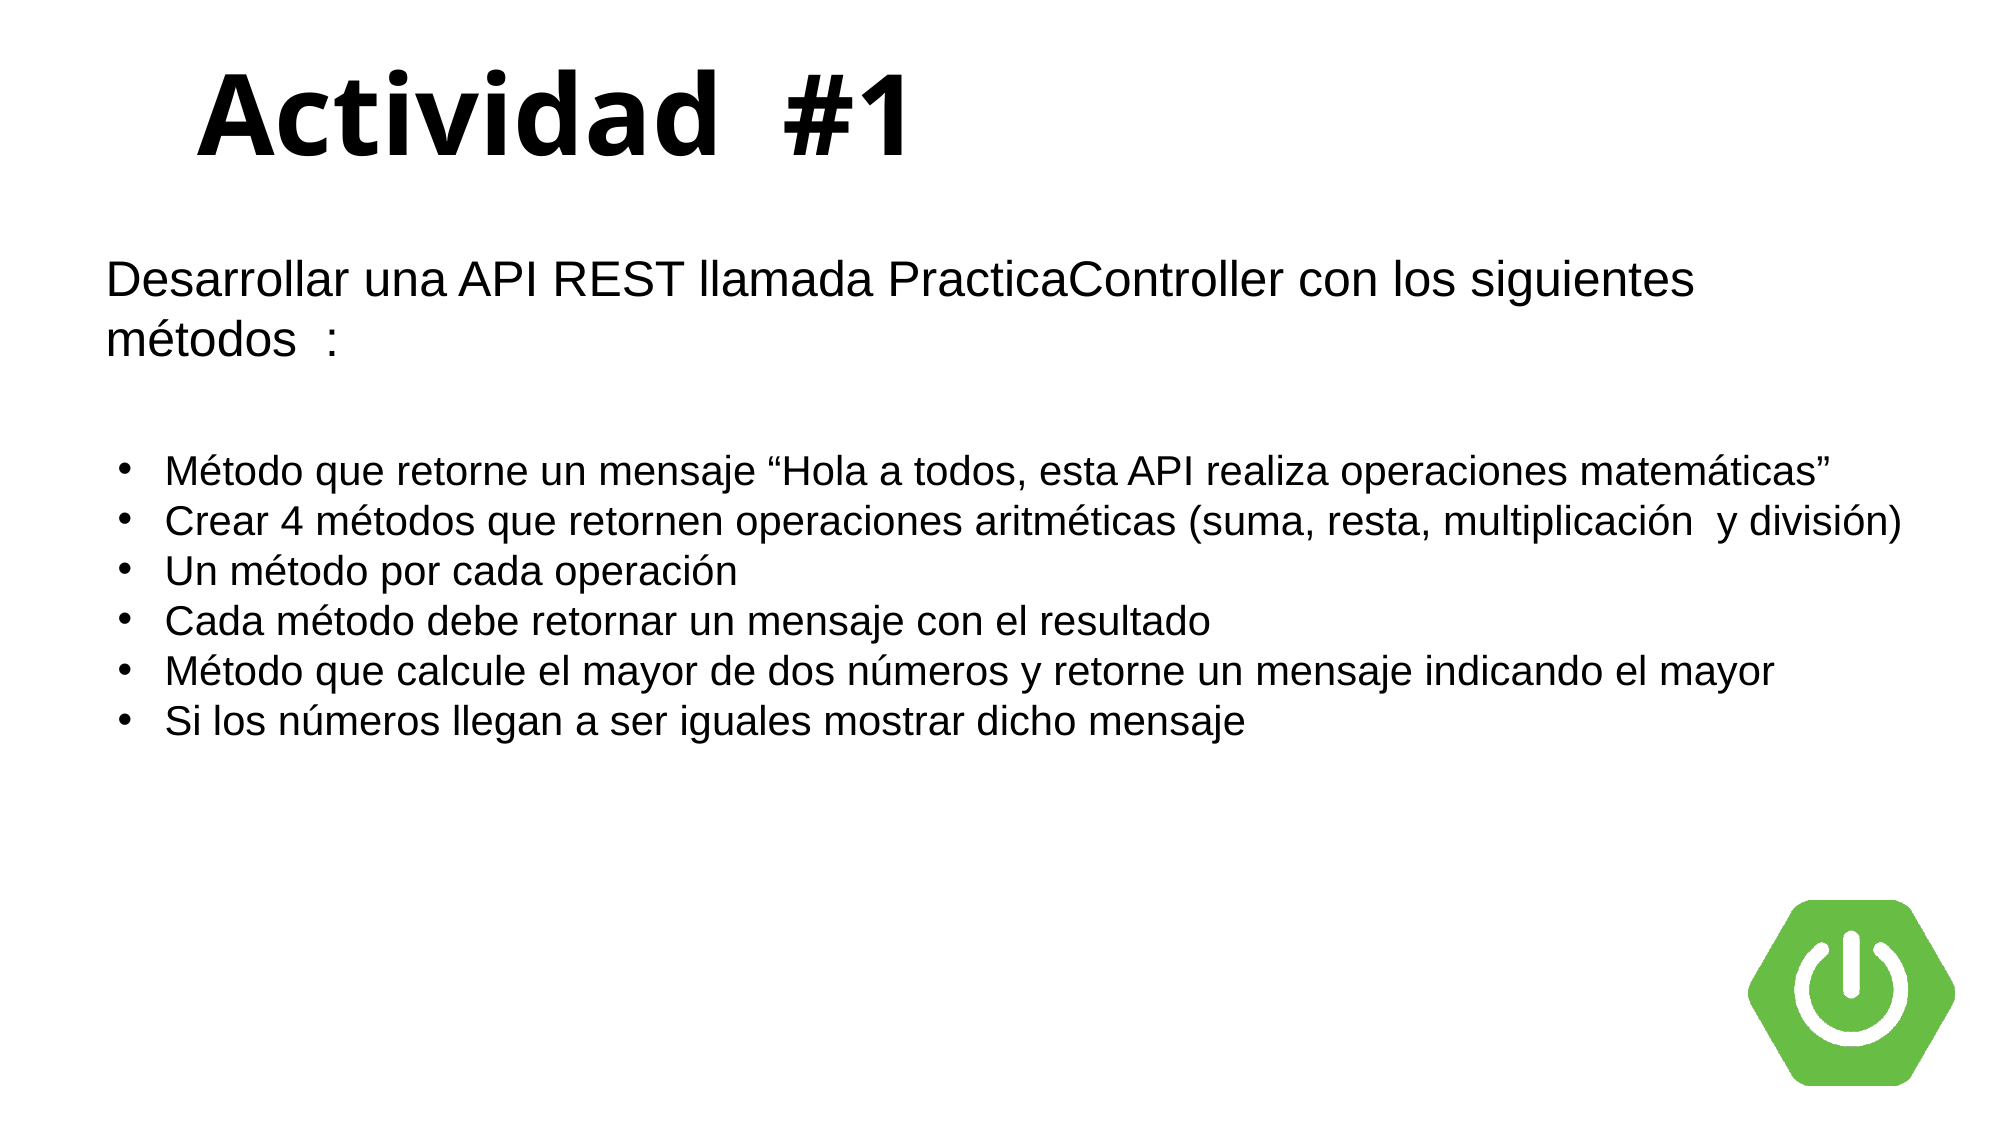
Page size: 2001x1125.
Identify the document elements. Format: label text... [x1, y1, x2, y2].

text_box Desarrollar una API REST llamada PracticaController con los siguientes métodos : [90, 239, 1893, 435]
text_box Actividad #1 [0, 35, 1494, 185]
text_box Método que retorne un mensaje “Hola a todos, esta API realiza operaciones matemáticas” Crear 4 métodos que retornen operaciones aritméticas (suma, resta, multiplicación y división) Un método por cada operación Cada método debe retornar un mensaje con el resultado Método que calcule el mayor de dos números y retorne un mensaje indicando el mayor Si los números llegan a ser iguales mostrar dicho mensaje [27, 436, 2000, 752]
picture [1748, 900, 1955, 1086]
